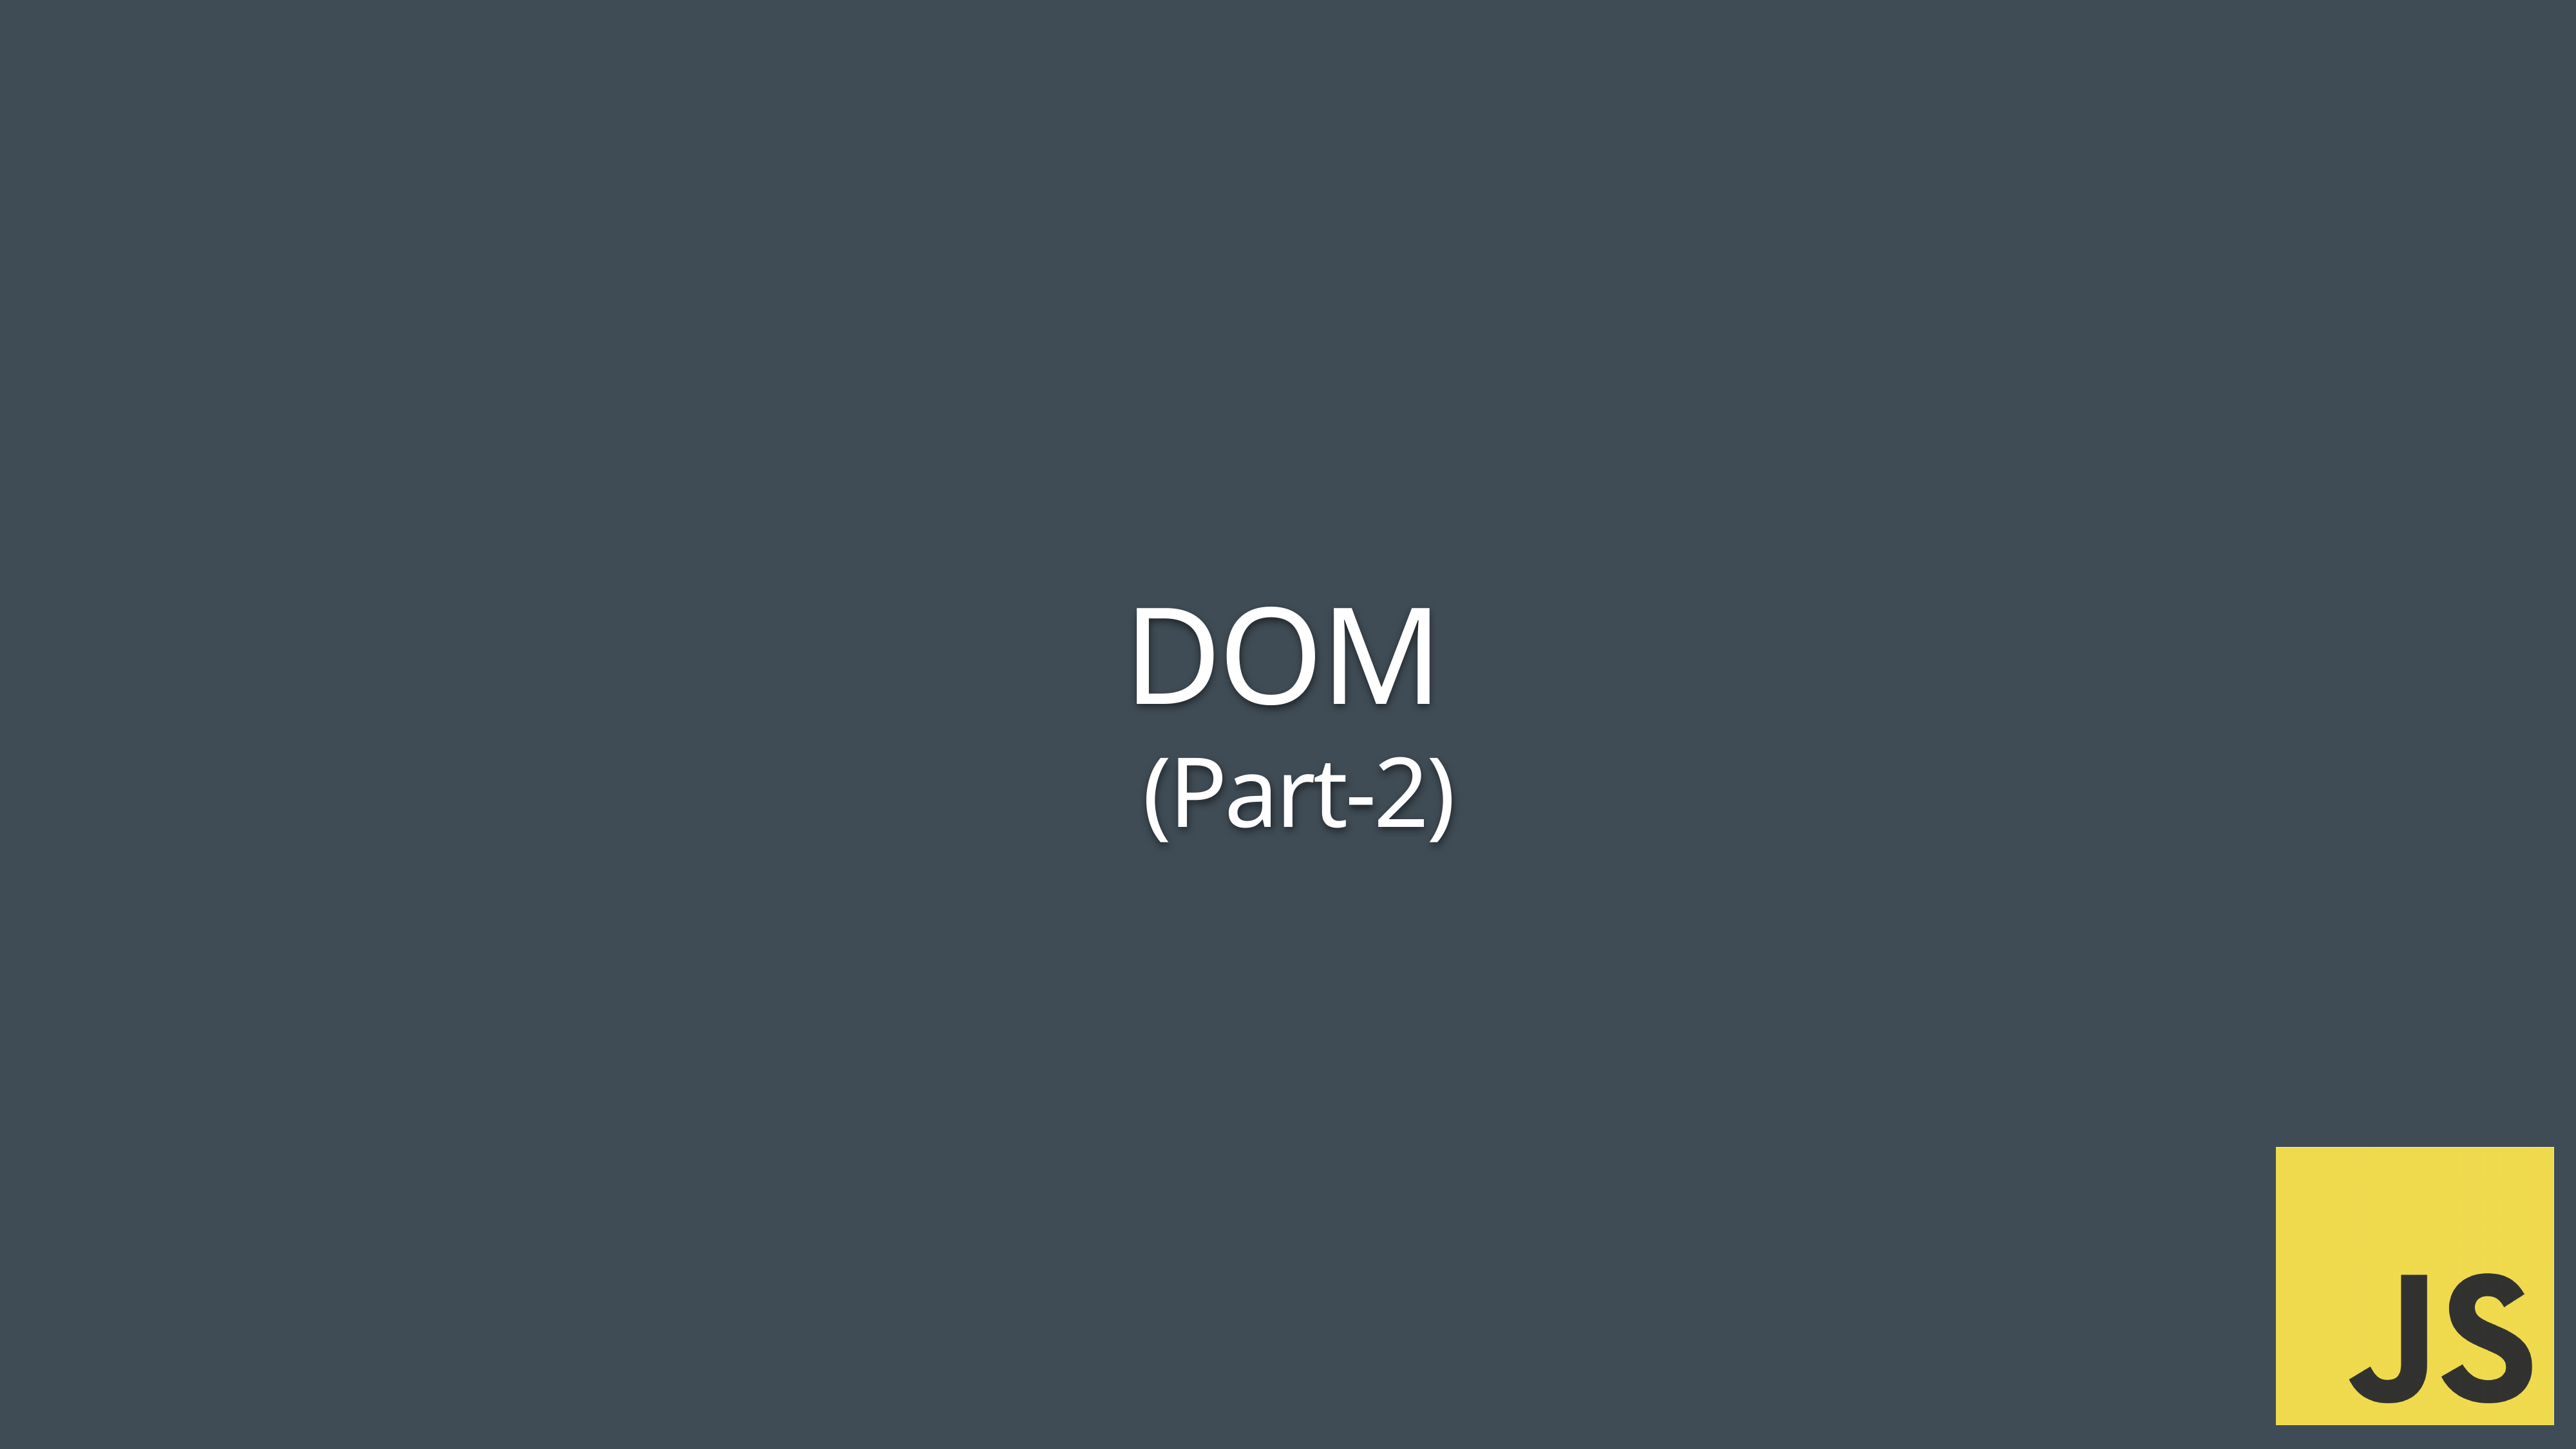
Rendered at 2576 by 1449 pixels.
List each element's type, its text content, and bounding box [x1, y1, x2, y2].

picture [2276, 1147, 2555, 1425]
text_box DOM (Part-2) [113, 569, 2486, 1008]
